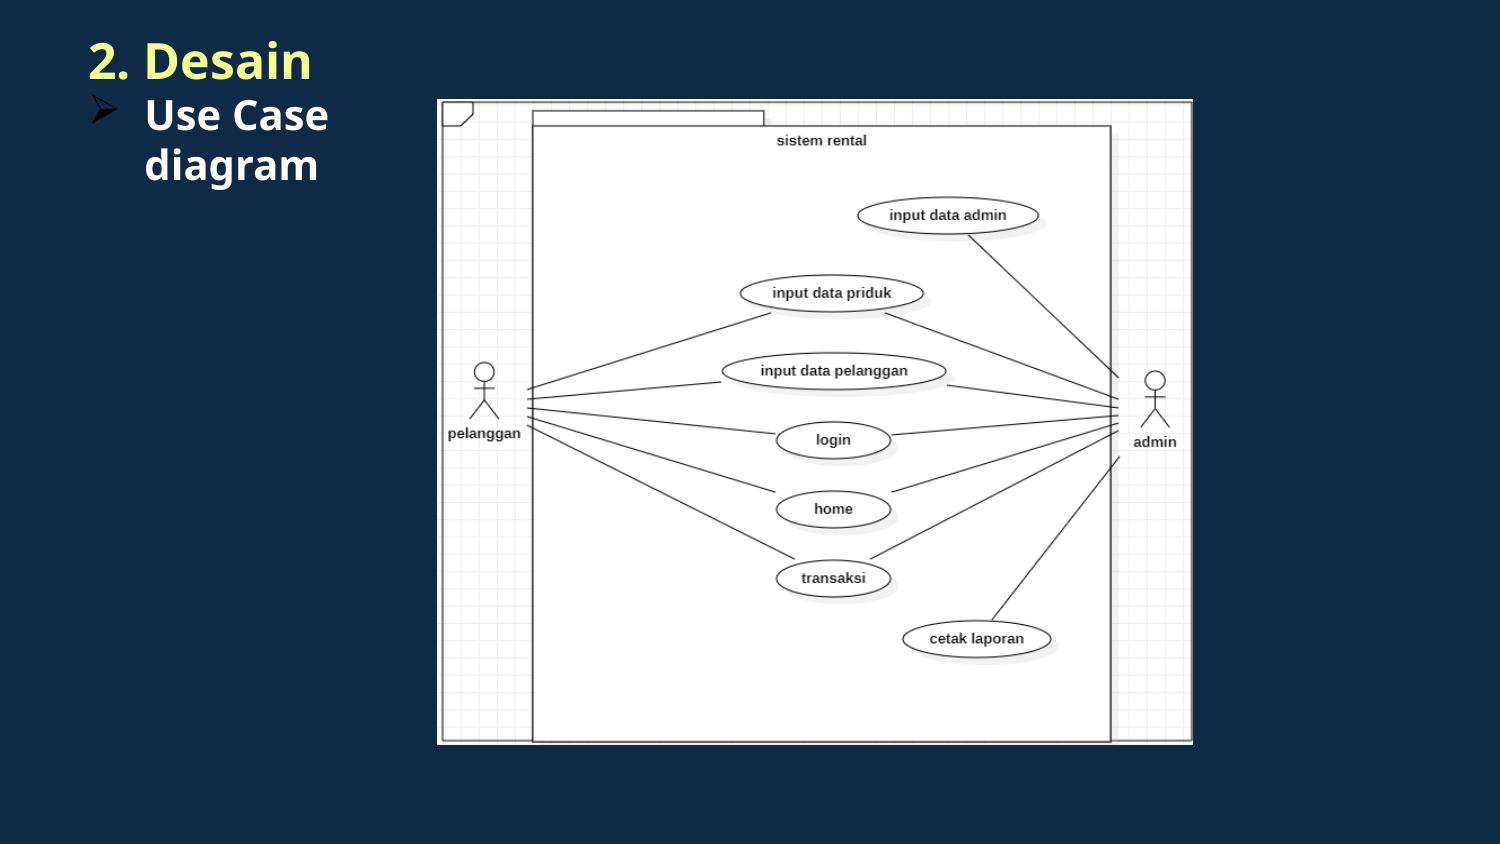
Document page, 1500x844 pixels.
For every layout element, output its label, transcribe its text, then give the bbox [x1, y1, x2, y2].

text_box 2. Desain Use Case diagram [73, 21, 438, 267]
picture [437, 99, 1194, 746]
